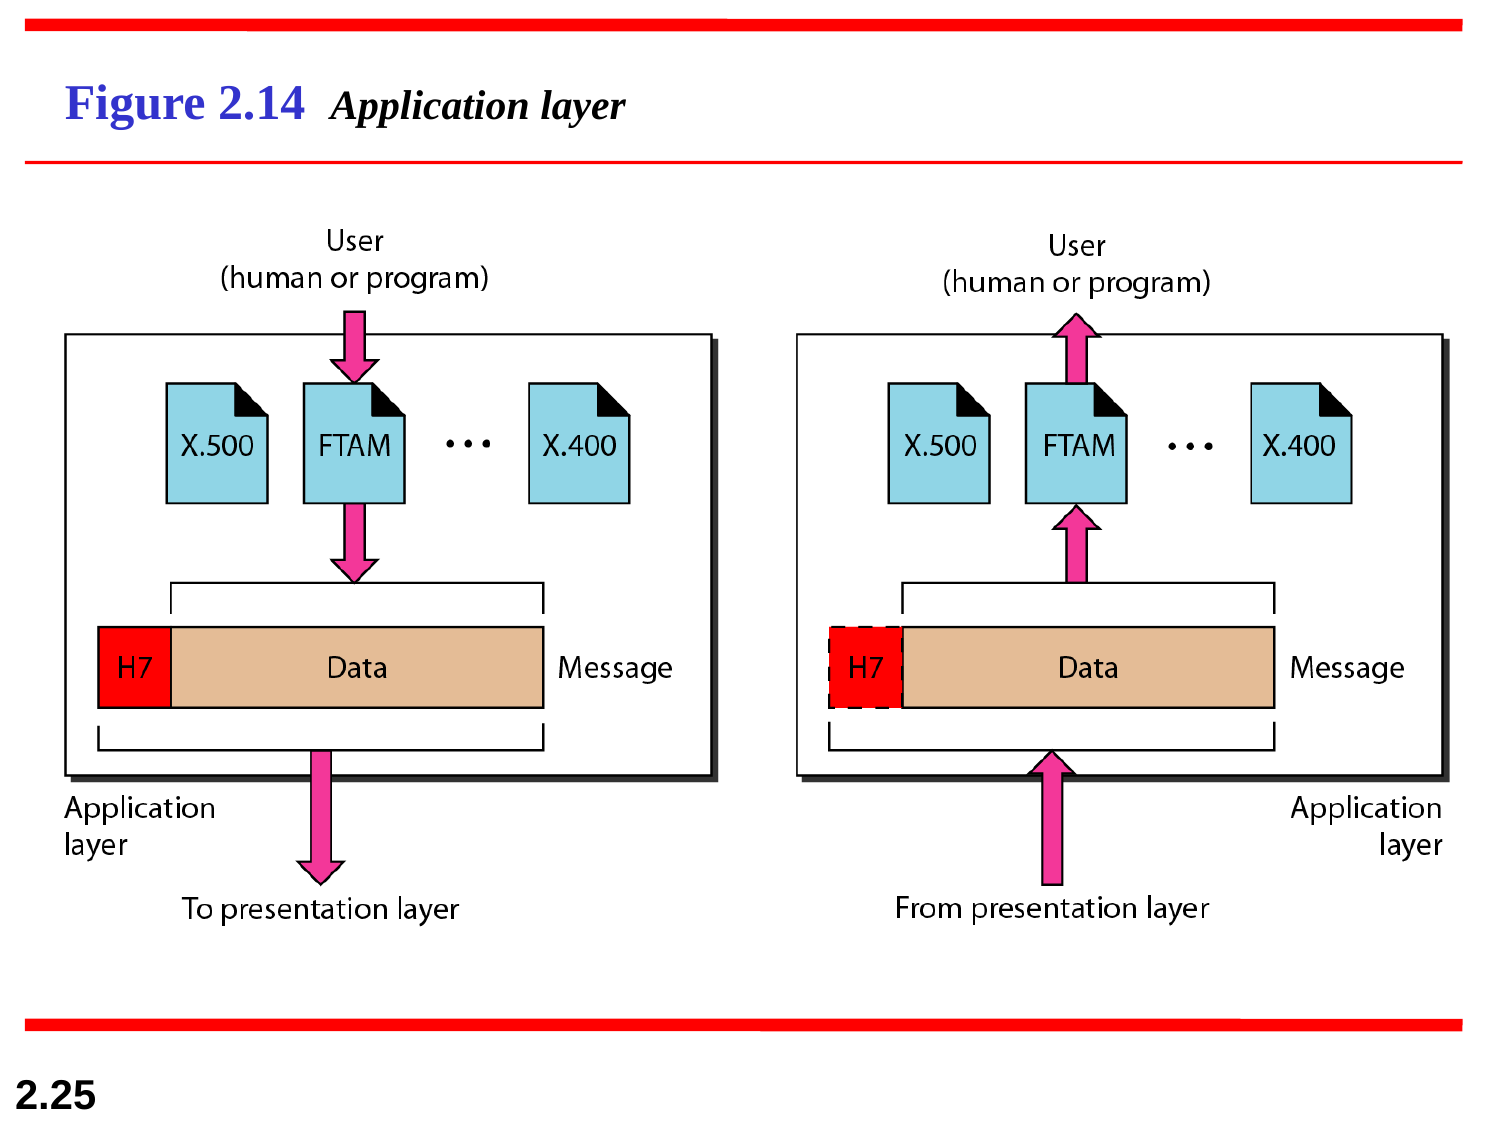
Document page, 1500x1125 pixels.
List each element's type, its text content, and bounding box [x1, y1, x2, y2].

slide_number 2.25 [0, 1050, 313, 1125]
picture [62, 224, 1450, 927]
text_box Figure 2.14 Application layer [49, 62, 642, 138]
